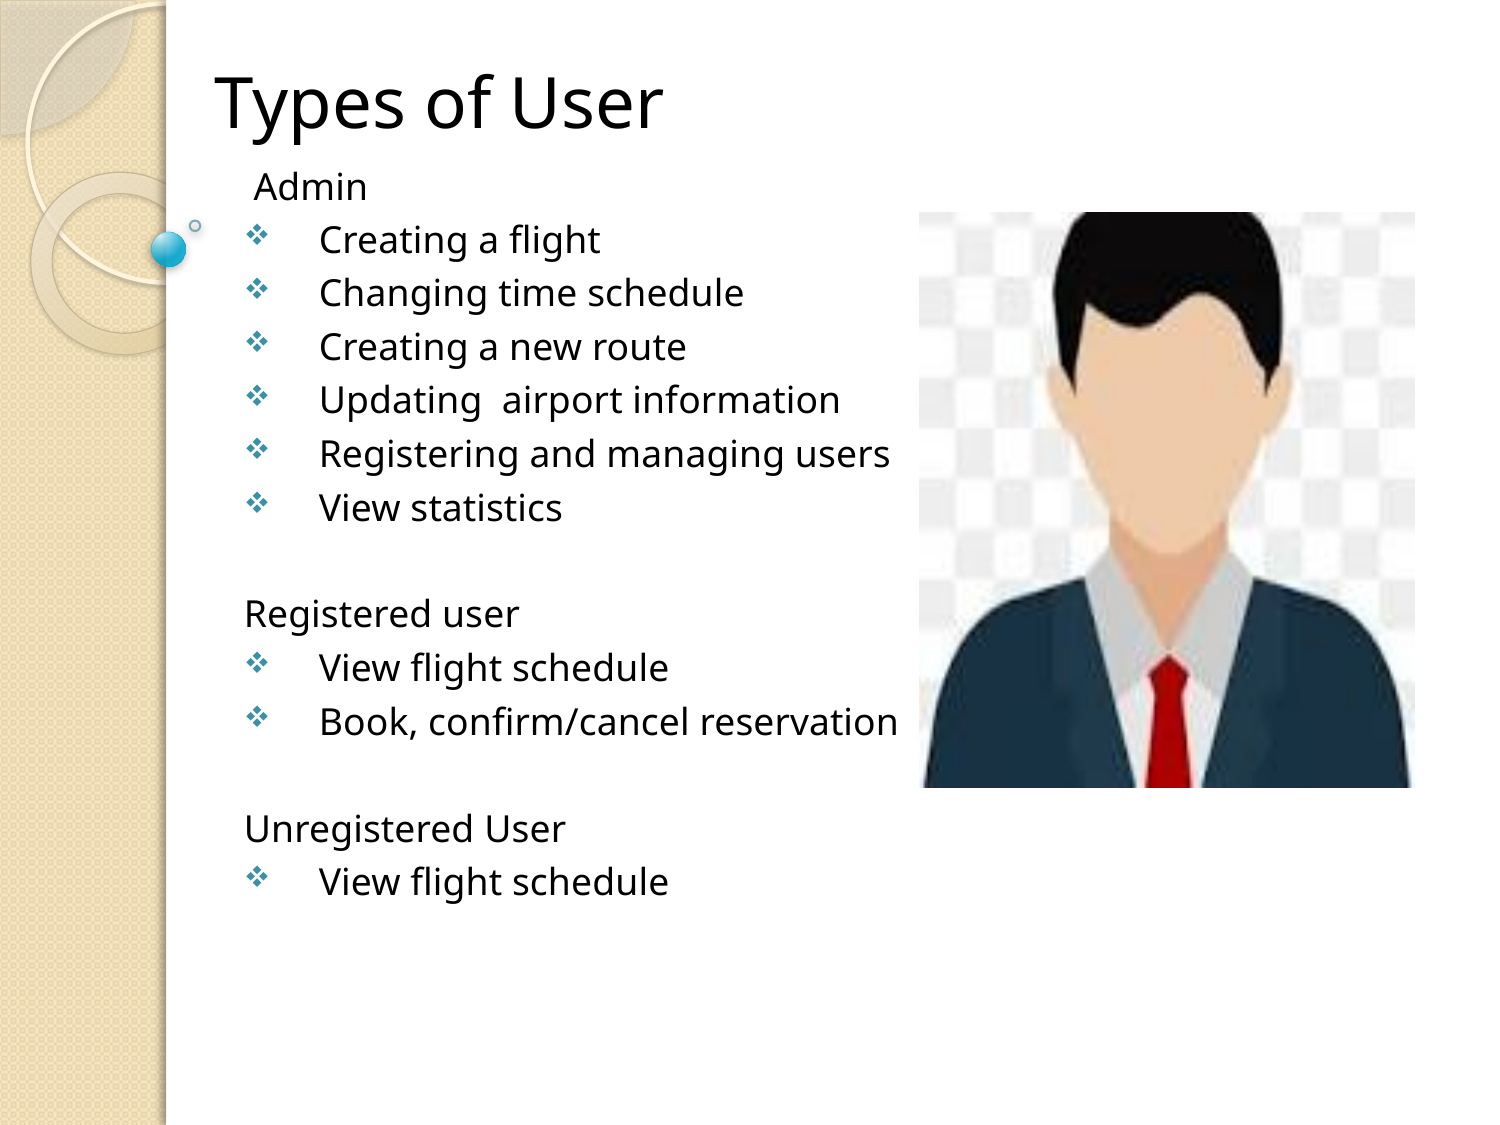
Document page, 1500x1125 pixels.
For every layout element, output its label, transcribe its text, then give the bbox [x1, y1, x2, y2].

title Types of User [200, 50, 1415, 150]
picture [919, 212, 1416, 788]
subtitle Admin Creating a flight Changing time schedule Creating a new route Updating airport information Registering and managing users View statistics Registered user View flight schedule Book, confirm/cancel reservation Unregistered User View flight schedule [225, 162, 1440, 913]
